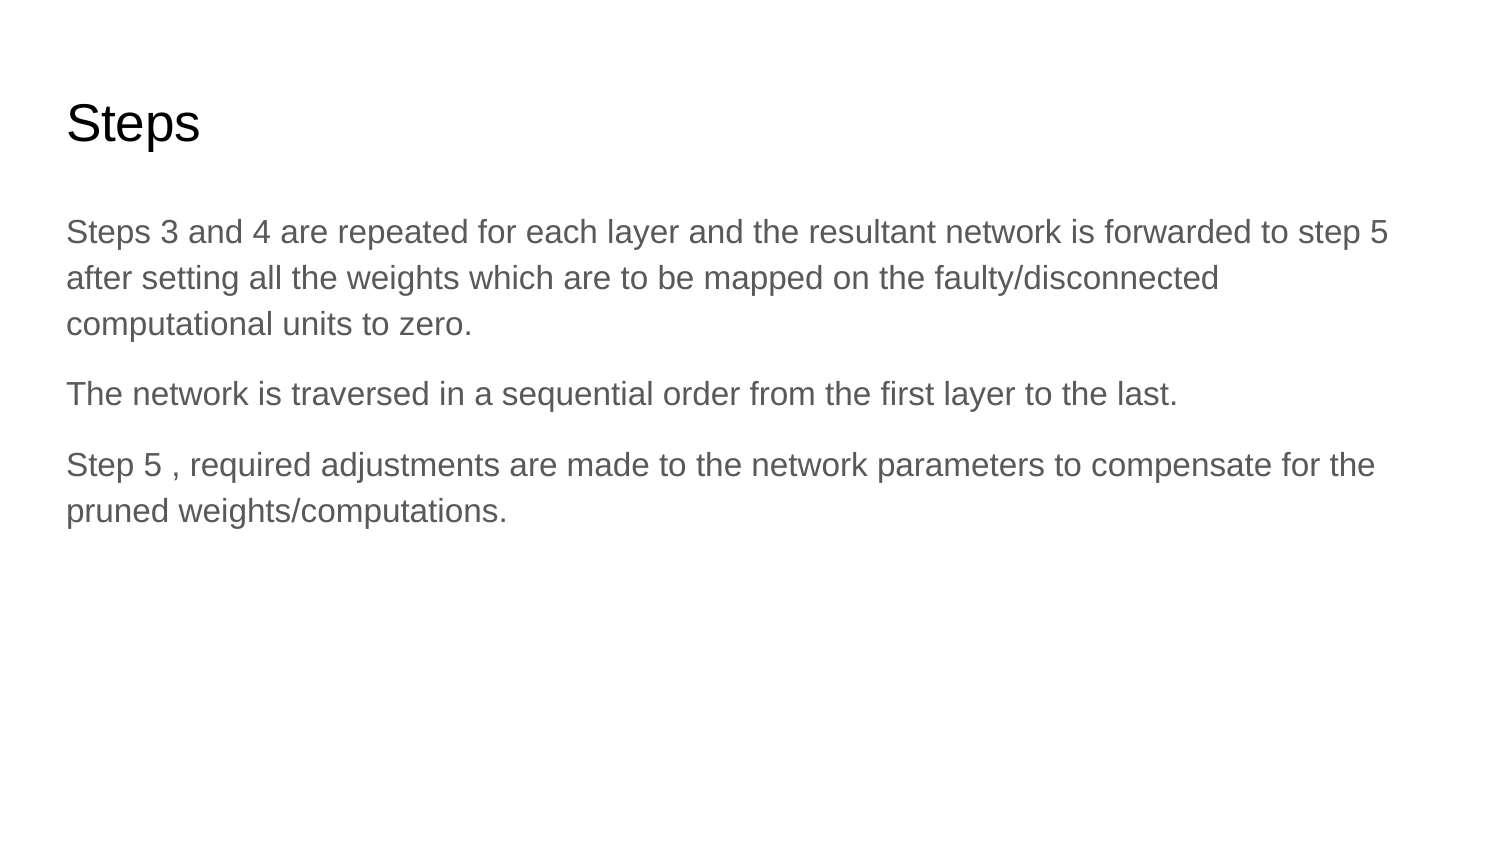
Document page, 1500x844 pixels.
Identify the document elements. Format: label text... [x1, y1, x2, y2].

list Steps 3 and 4 are repeated for each layer and the resultant network is forwarded to step 5 after setting all the weights which are to be mapped on the faulty/disconnected computational units to zero. The network is traversed in a sequential order from the first layer to the last. Step 5 , required adjustments are made to the network parameters to compensate for the pruned weights/computations. [51, 189, 1449, 750]
title Steps [51, 72, 1449, 167]
